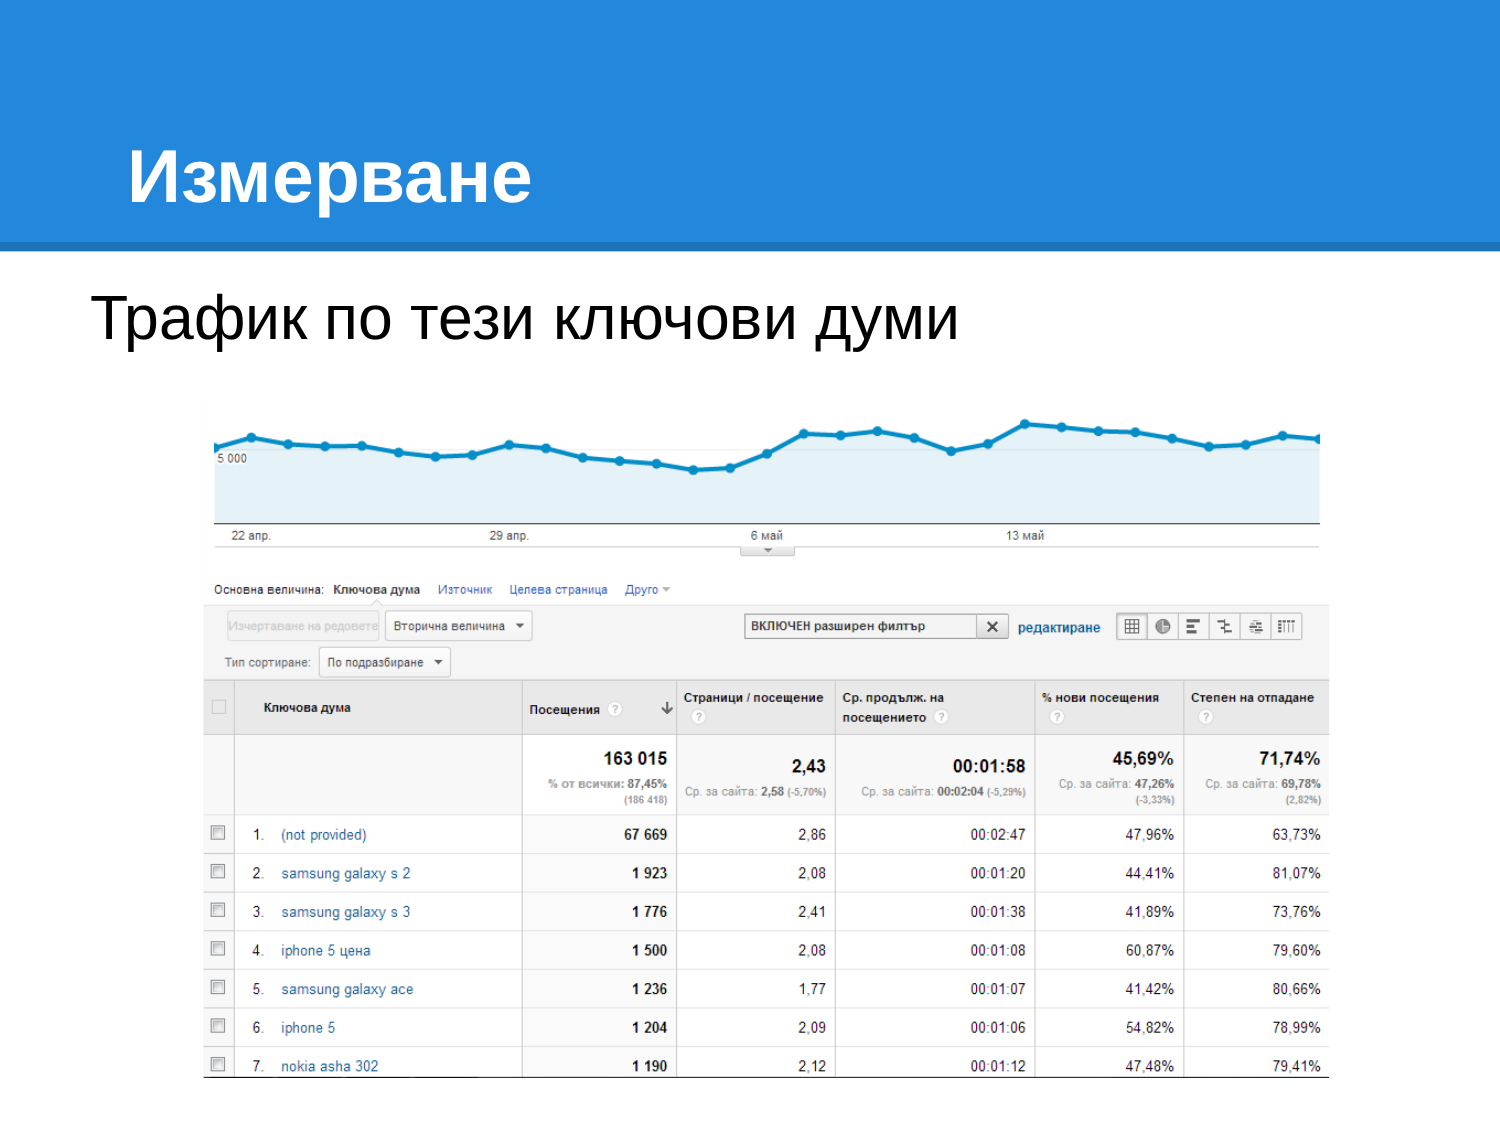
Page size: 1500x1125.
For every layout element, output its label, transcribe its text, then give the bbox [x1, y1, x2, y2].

title Измерване [75, 45, 1425, 233]
list Трафик по тези ключови думи [75, 262, 1425, 1078]
text_box [203, 403, 1330, 1078]
